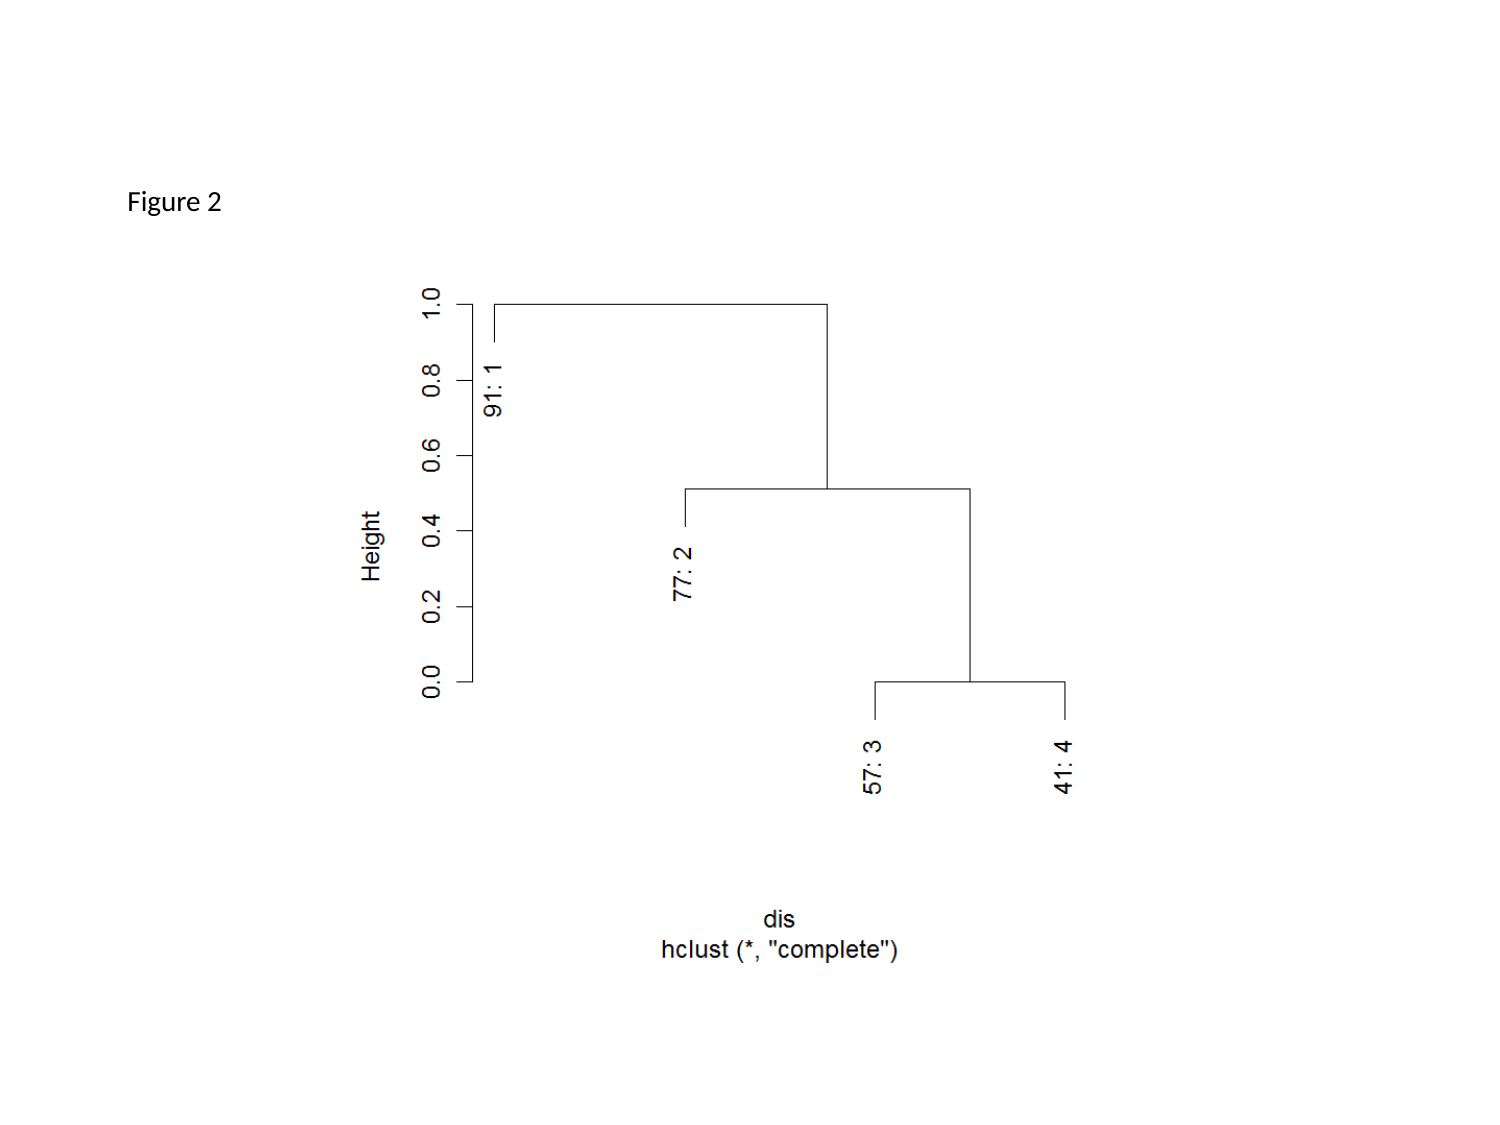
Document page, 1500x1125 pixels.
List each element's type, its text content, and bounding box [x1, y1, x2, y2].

text_box Figure 2 [112, 174, 344, 225]
picture [349, 162, 1151, 963]
